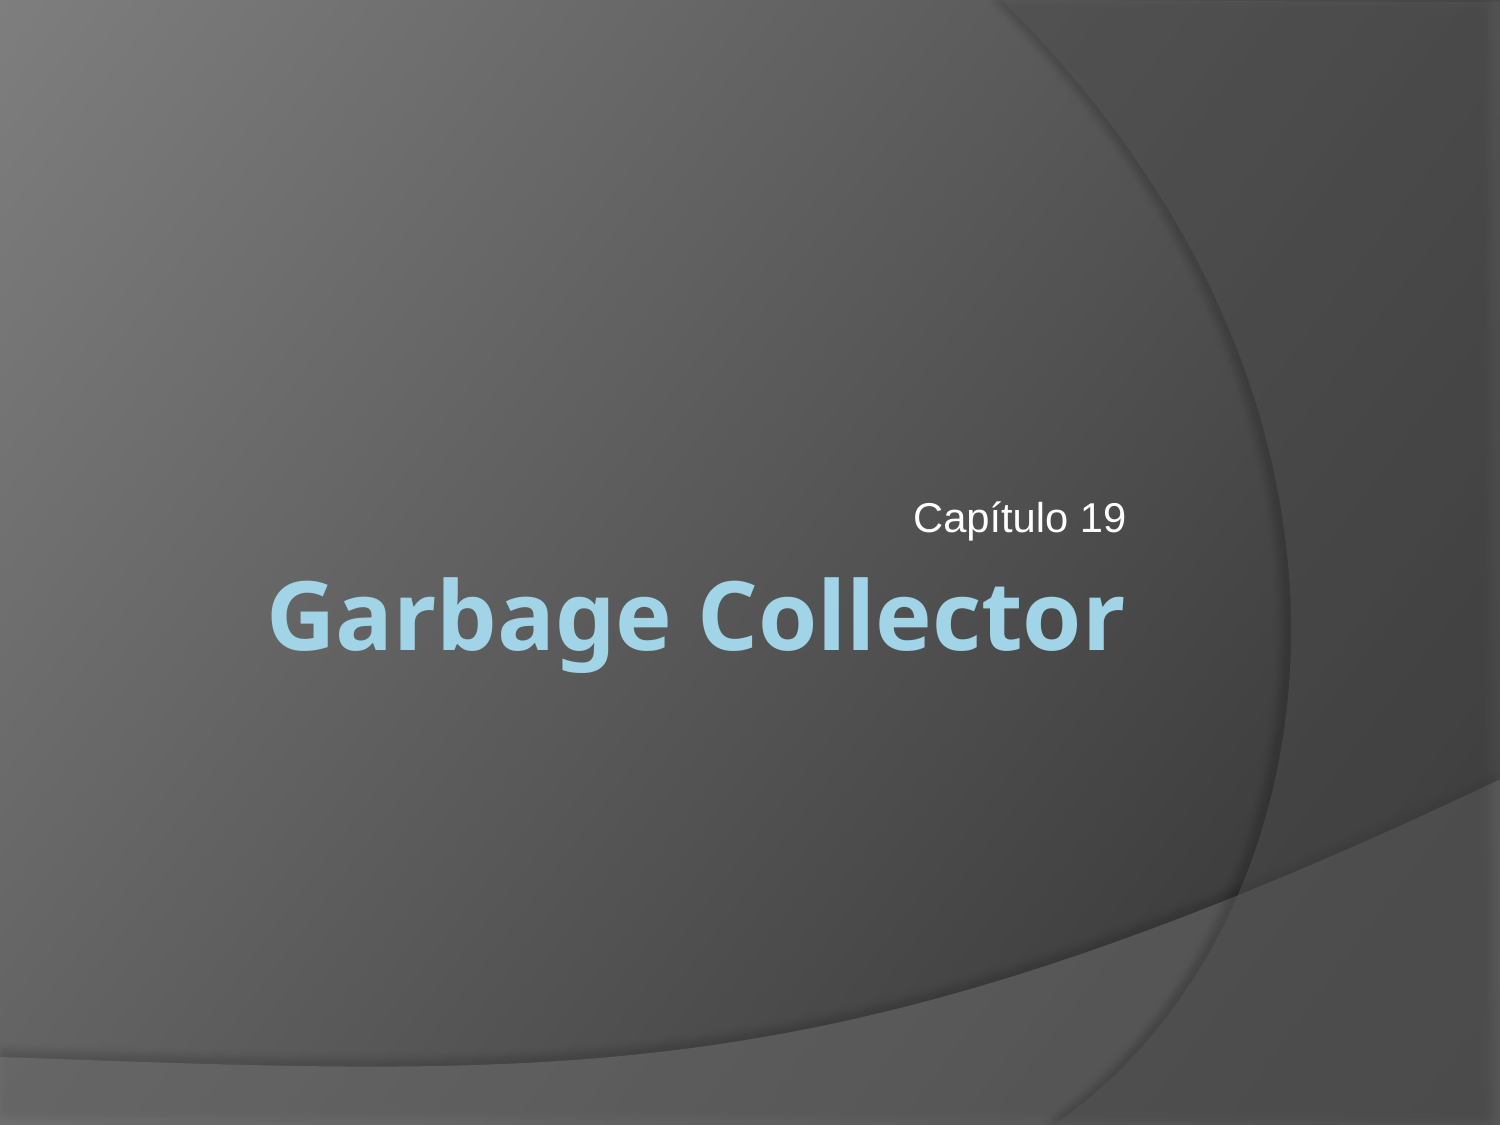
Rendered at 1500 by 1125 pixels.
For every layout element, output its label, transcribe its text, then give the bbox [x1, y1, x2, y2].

subtitle Capítulo 19 [70, 253, 1135, 542]
title Garbage Collector [70, 547, 1134, 926]
